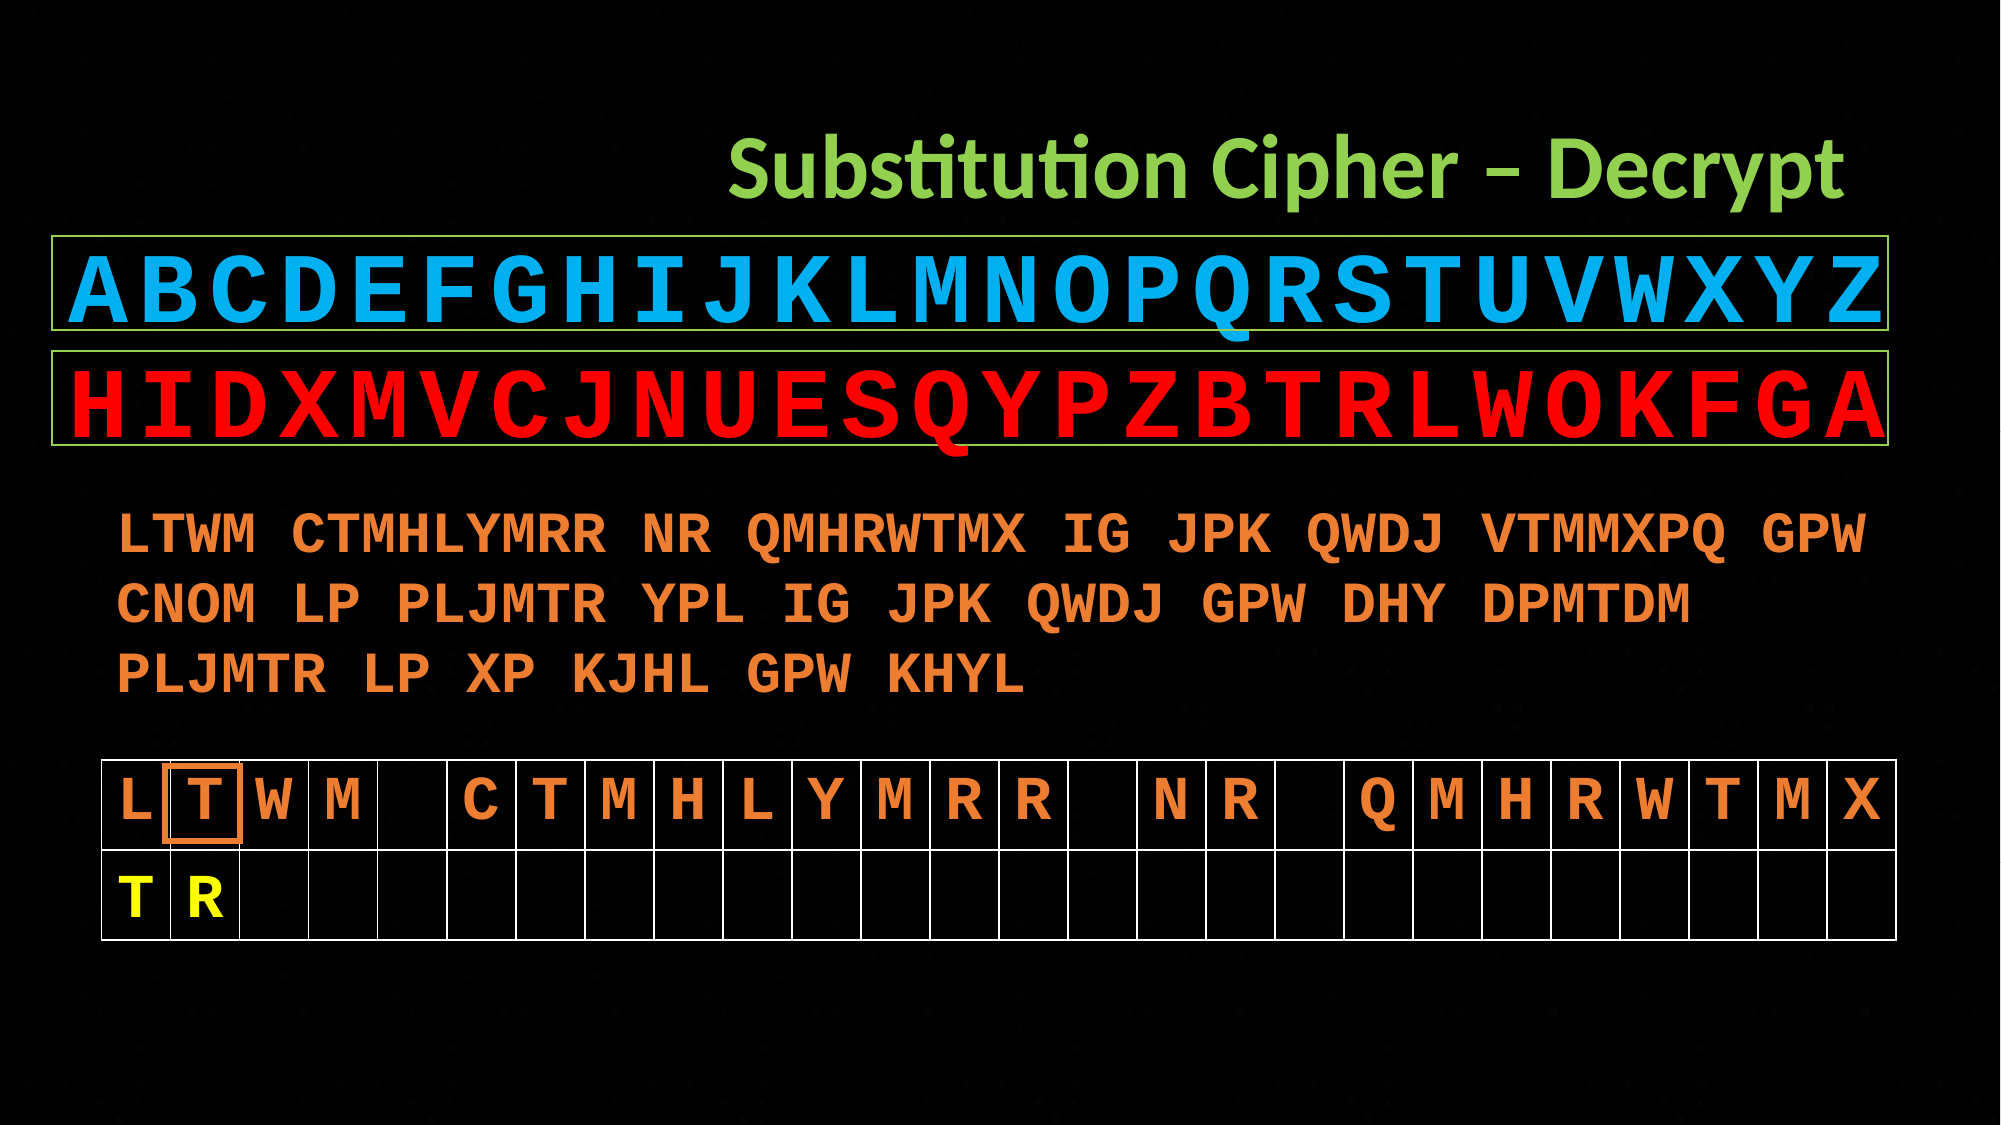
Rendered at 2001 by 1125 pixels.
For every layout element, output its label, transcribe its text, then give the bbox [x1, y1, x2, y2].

table_header R [931, 761, 998, 849]
table_cell [1483, 851, 1550, 939]
table_header W [240, 761, 308, 849]
table_header Q [1345, 761, 1412, 849]
table_cell [724, 851, 791, 939]
table_header Y [793, 761, 860, 849]
table_header T [171, 842, 239, 848]
table_header T [171, 761, 239, 765]
table_cell [517, 851, 584, 939]
table_cell [378, 851, 446, 939]
table_cell [1621, 851, 1688, 939]
table_cell [1138, 851, 1205, 939]
table_cell [448, 851, 515, 939]
table_header R [1000, 761, 1067, 849]
table_header N [1138, 761, 1205, 849]
table_cell [1345, 851, 1412, 939]
picture [0, 0, 2001, 1125]
table_cell [1069, 851, 1136, 939]
table_header M [309, 761, 377, 849]
table_header H [1483, 761, 1550, 849]
table_header [1069, 761, 1136, 849]
table_cell [1000, 851, 1067, 939]
text_box ABCDEFGHIJKLMNOPQRSTUVWXYZ [42, 214, 1915, 329]
table_cell [309, 851, 377, 939]
table_cell [793, 851, 860, 939]
table_header T [1690, 761, 1757, 849]
table_cell [1759, 851, 1826, 939]
table_header H [655, 761, 722, 849]
table_header M [1759, 761, 1826, 849]
table_header X [1828, 761, 1895, 849]
table_cell [1276, 851, 1343, 939]
text_box HIDXMVCJNUESQYPZBTRLWOKFGA [42, 329, 1915, 465]
table_cell [1552, 851, 1619, 939]
title Substitution Cipher – Decrypt [137, 59, 1863, 214]
table_cell [240, 851, 308, 939]
text_box [164, 765, 241, 842]
table_header L [724, 761, 791, 849]
table_header [1276, 761, 1343, 849]
table_header L [102, 761, 170, 848]
table_cell [655, 851, 722, 939]
text_box [51, 235, 1889, 329]
table_cell [586, 851, 653, 939]
text_box LTWM CTMHLYMRR NR QMHRWTMX IG JPK QWDJ VTMMXPQ GPW CNOM LP PLJMTR YPL IG JPK QWDJ GPW DHY DPMTDM PLJMTR LP XP KJHL GPW KHYL [101, 486, 1883, 712]
table_header T [517, 761, 584, 849]
table_header M [862, 761, 929, 849]
table_cell [1690, 851, 1757, 939]
table_header M [586, 761, 653, 849]
table_cell [862, 851, 929, 939]
table_header M [1414, 761, 1481, 849]
table_header [378, 761, 446, 849]
table_header C [448, 761, 515, 849]
table_cell [1207, 851, 1274, 939]
text_box T [102, 848, 170, 938]
table_cell [1414, 851, 1481, 939]
table_header R [1207, 761, 1274, 849]
table_header R [1552, 761, 1619, 849]
table_cell [1828, 851, 1895, 939]
table_header W [1621, 761, 1688, 849]
table_cell [931, 851, 998, 939]
text_box R [171, 848, 240, 938]
